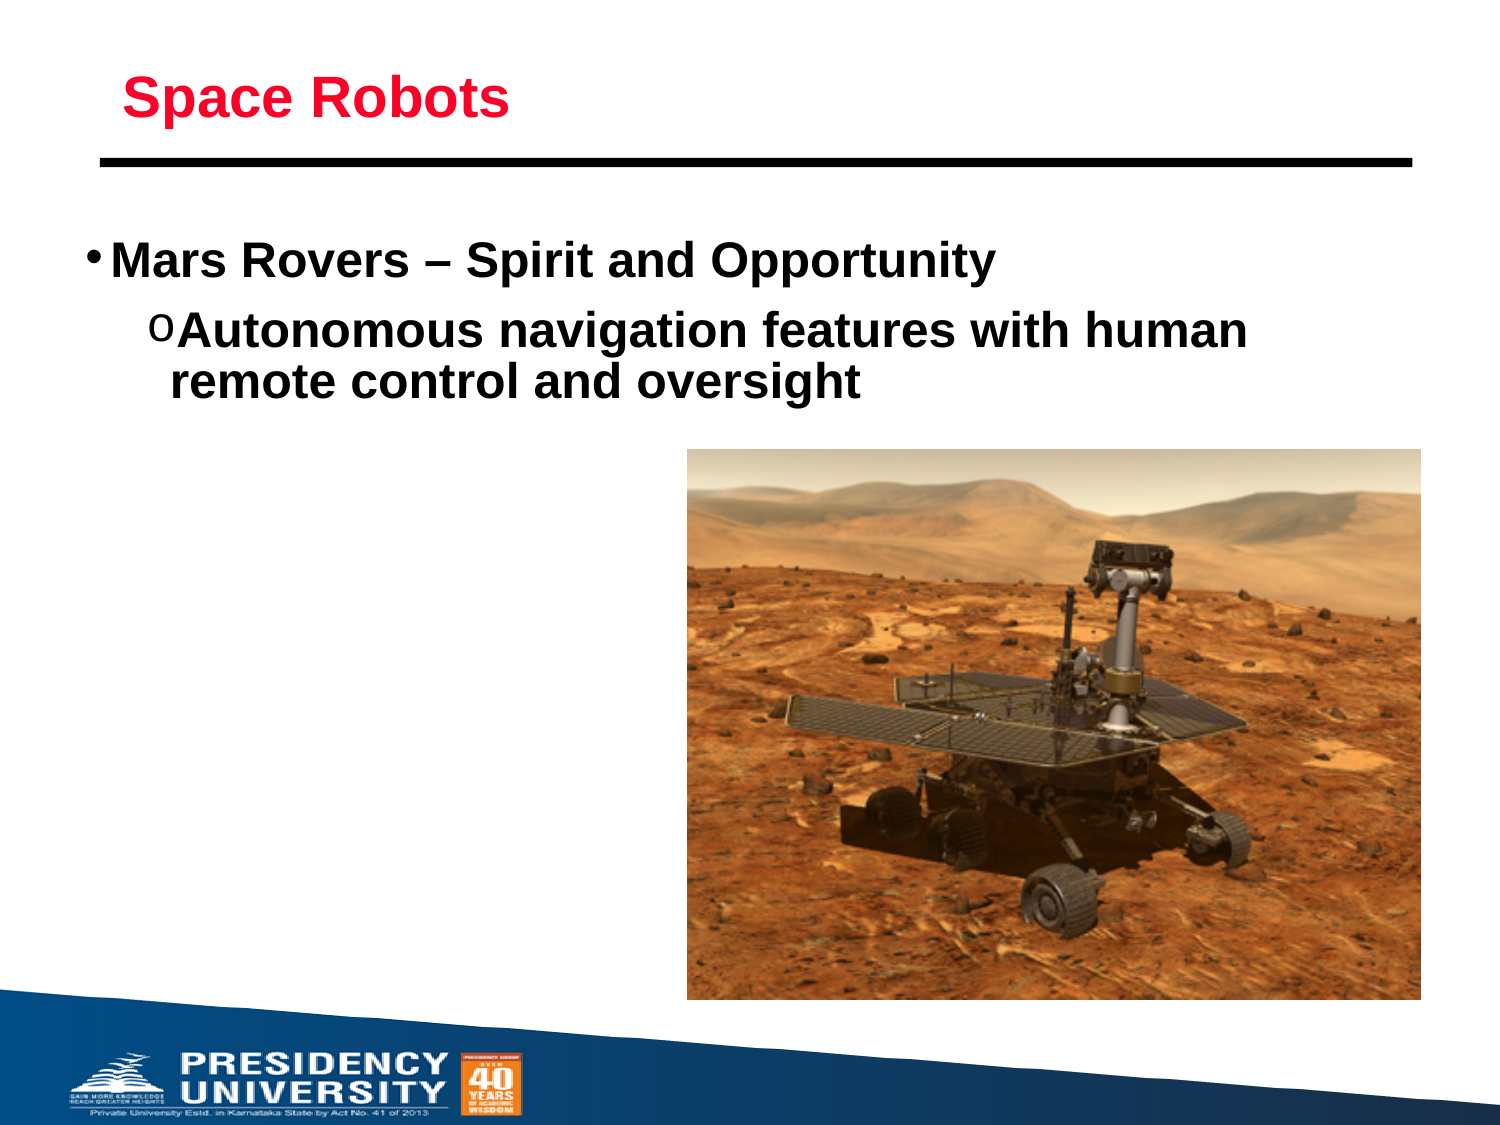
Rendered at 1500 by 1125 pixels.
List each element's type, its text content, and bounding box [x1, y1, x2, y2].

picture [0, 449, 1500, 1125]
title Space Robots [111, 64, 528, 136]
list Mars Rovers – Spirit and Opportunity Autonomous navigation features with human remote control and oversight [74, 236, 1426, 495]
